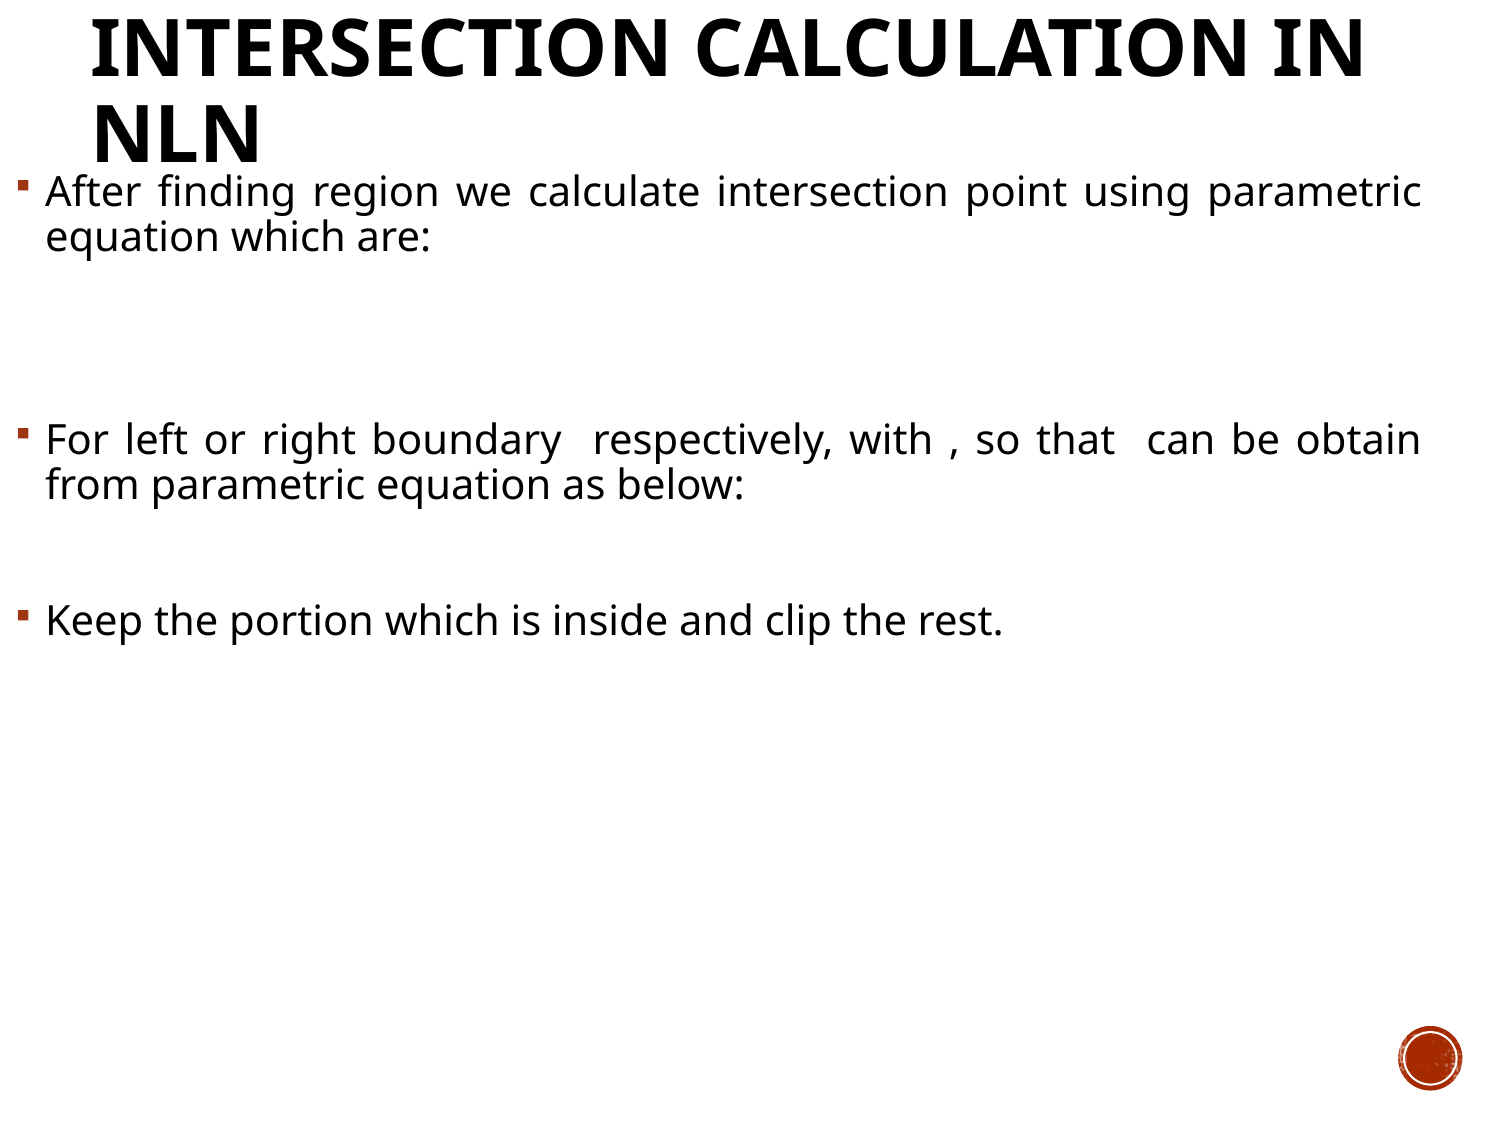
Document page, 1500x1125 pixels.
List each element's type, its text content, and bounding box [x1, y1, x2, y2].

title Intersection Calculation in NLN [75, 0, 1425, 188]
